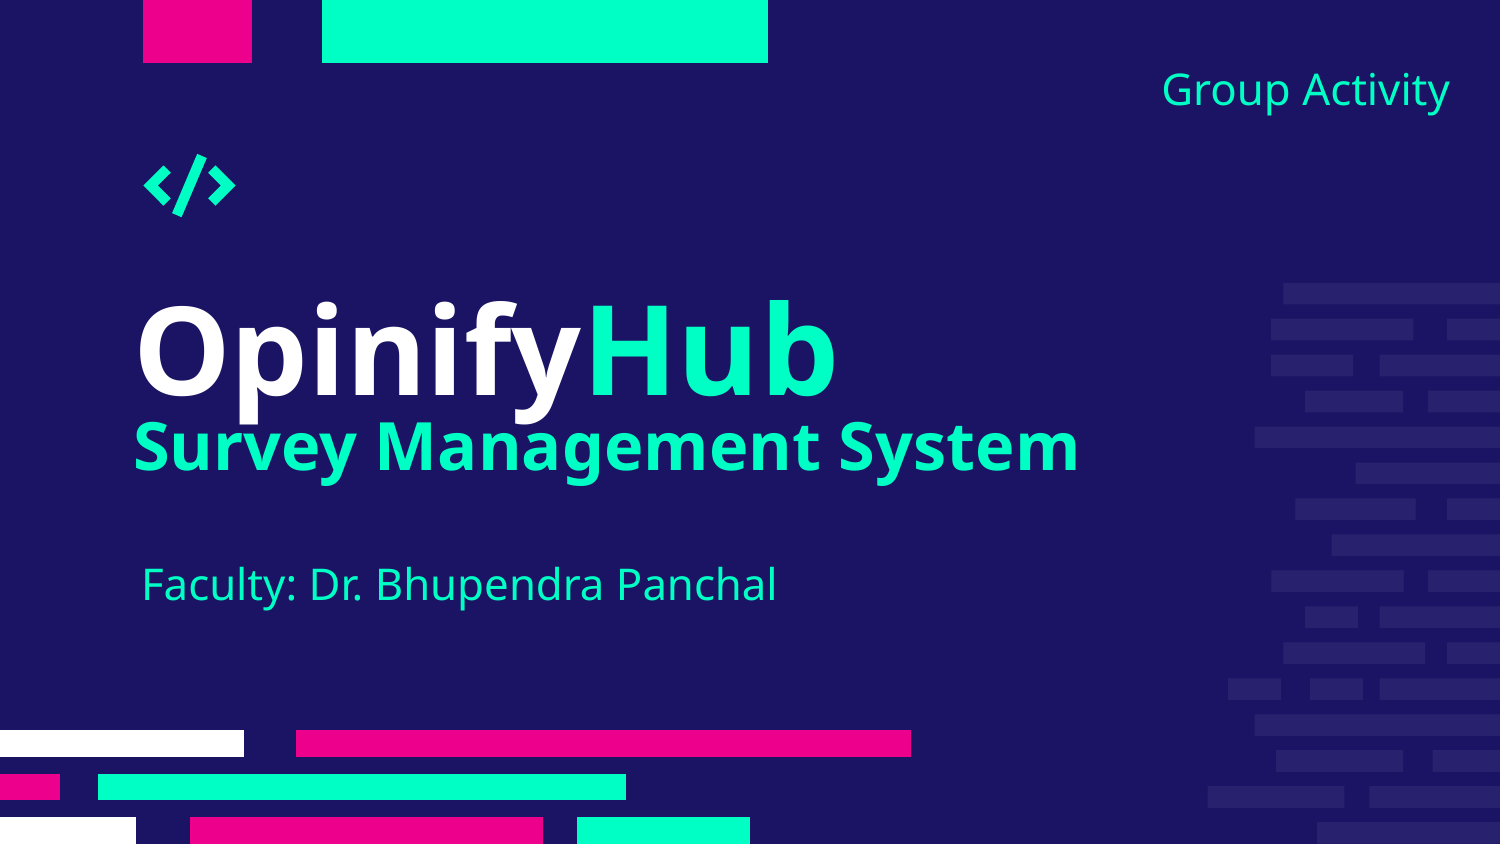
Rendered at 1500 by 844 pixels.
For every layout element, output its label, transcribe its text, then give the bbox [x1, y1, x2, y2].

text_box Group Activity [972, 46, 1465, 130]
text_box Faculty: Dr. Bhupendra Panchal [126, 557, 1500, 688]
title OpinifyHub Survey Management System [118, 170, 1500, 484]
